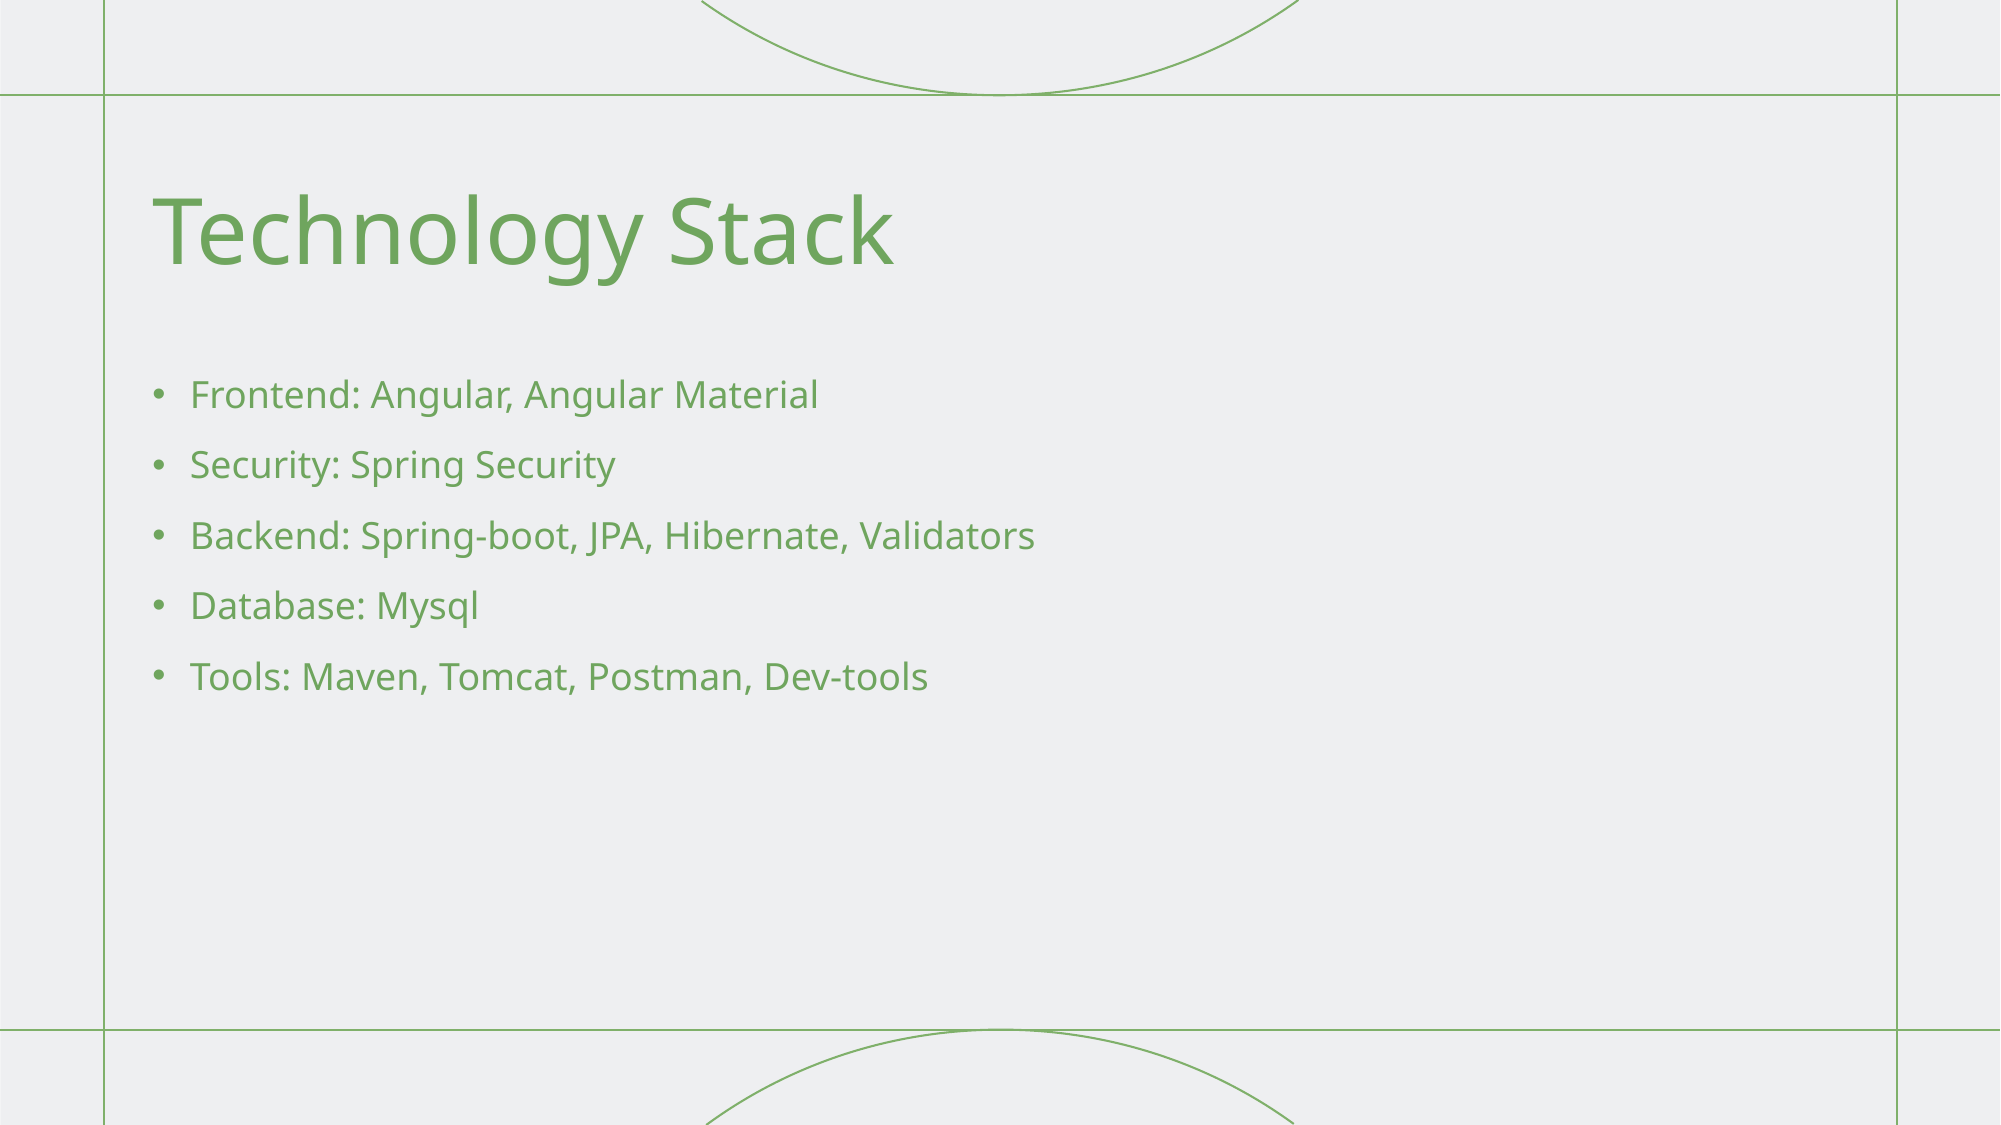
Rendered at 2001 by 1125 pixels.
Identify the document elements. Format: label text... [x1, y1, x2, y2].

title Technology Stack [137, 119, 1863, 337]
list Frontend: Angular, Angular Material Security: Spring Security Backend: Spring-boot, JPA, Hibernate, Validators Database: Mysql Tools: Maven, Tomcat, Postman, Dev-tools [137, 359, 1863, 987]
